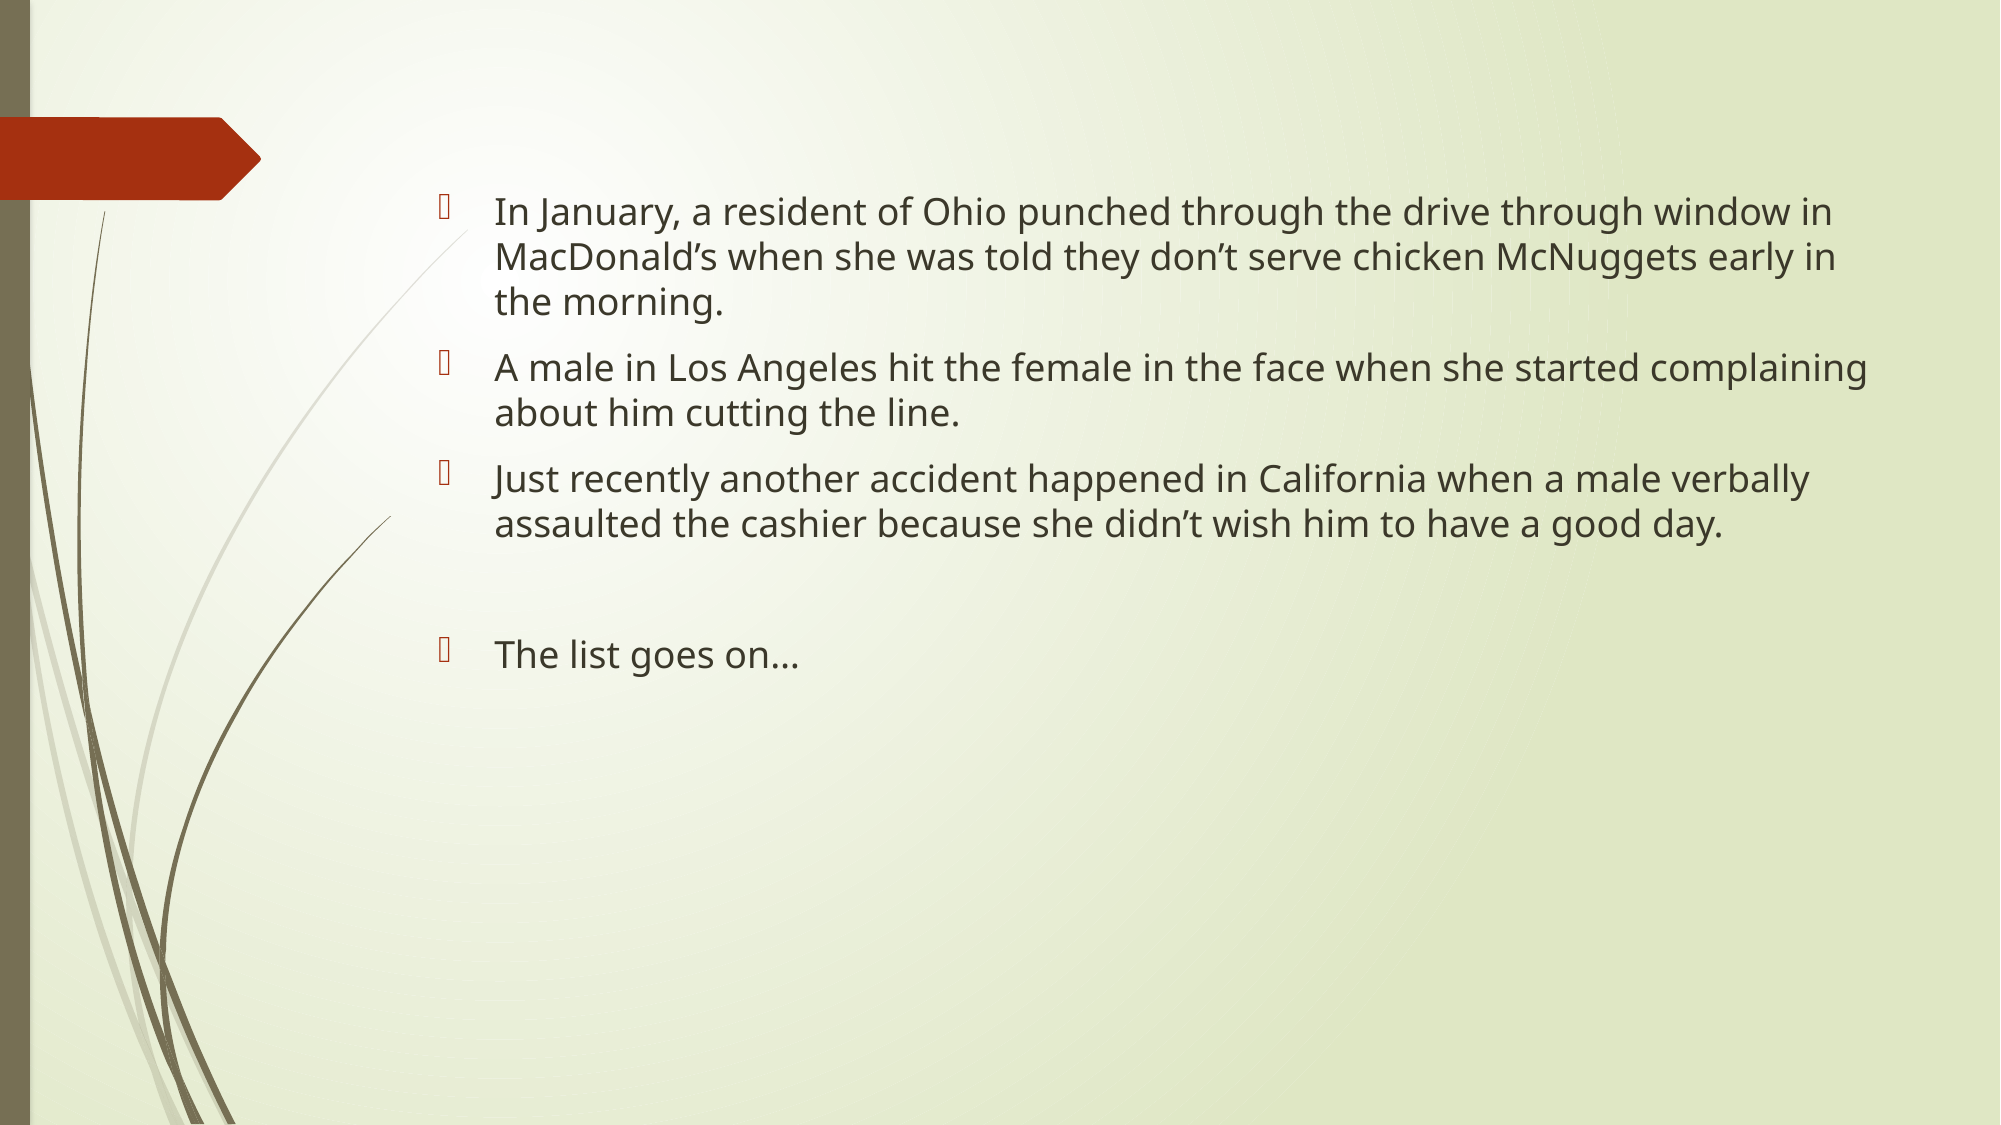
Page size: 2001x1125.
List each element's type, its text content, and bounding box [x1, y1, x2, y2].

list In January, a resident of Ohio punched through the drive through window in MacDonald’s when she was told they don’t serve chicken McNuggets early in the morning. A male in Los Angeles hit the female in the face when she started complaining about him cutting the line. Just recently another accident happened in California when a male verbally assaulted the cashier because she didn’t wish him to have a good day. The list goes on… [423, 180, 1888, 970]
